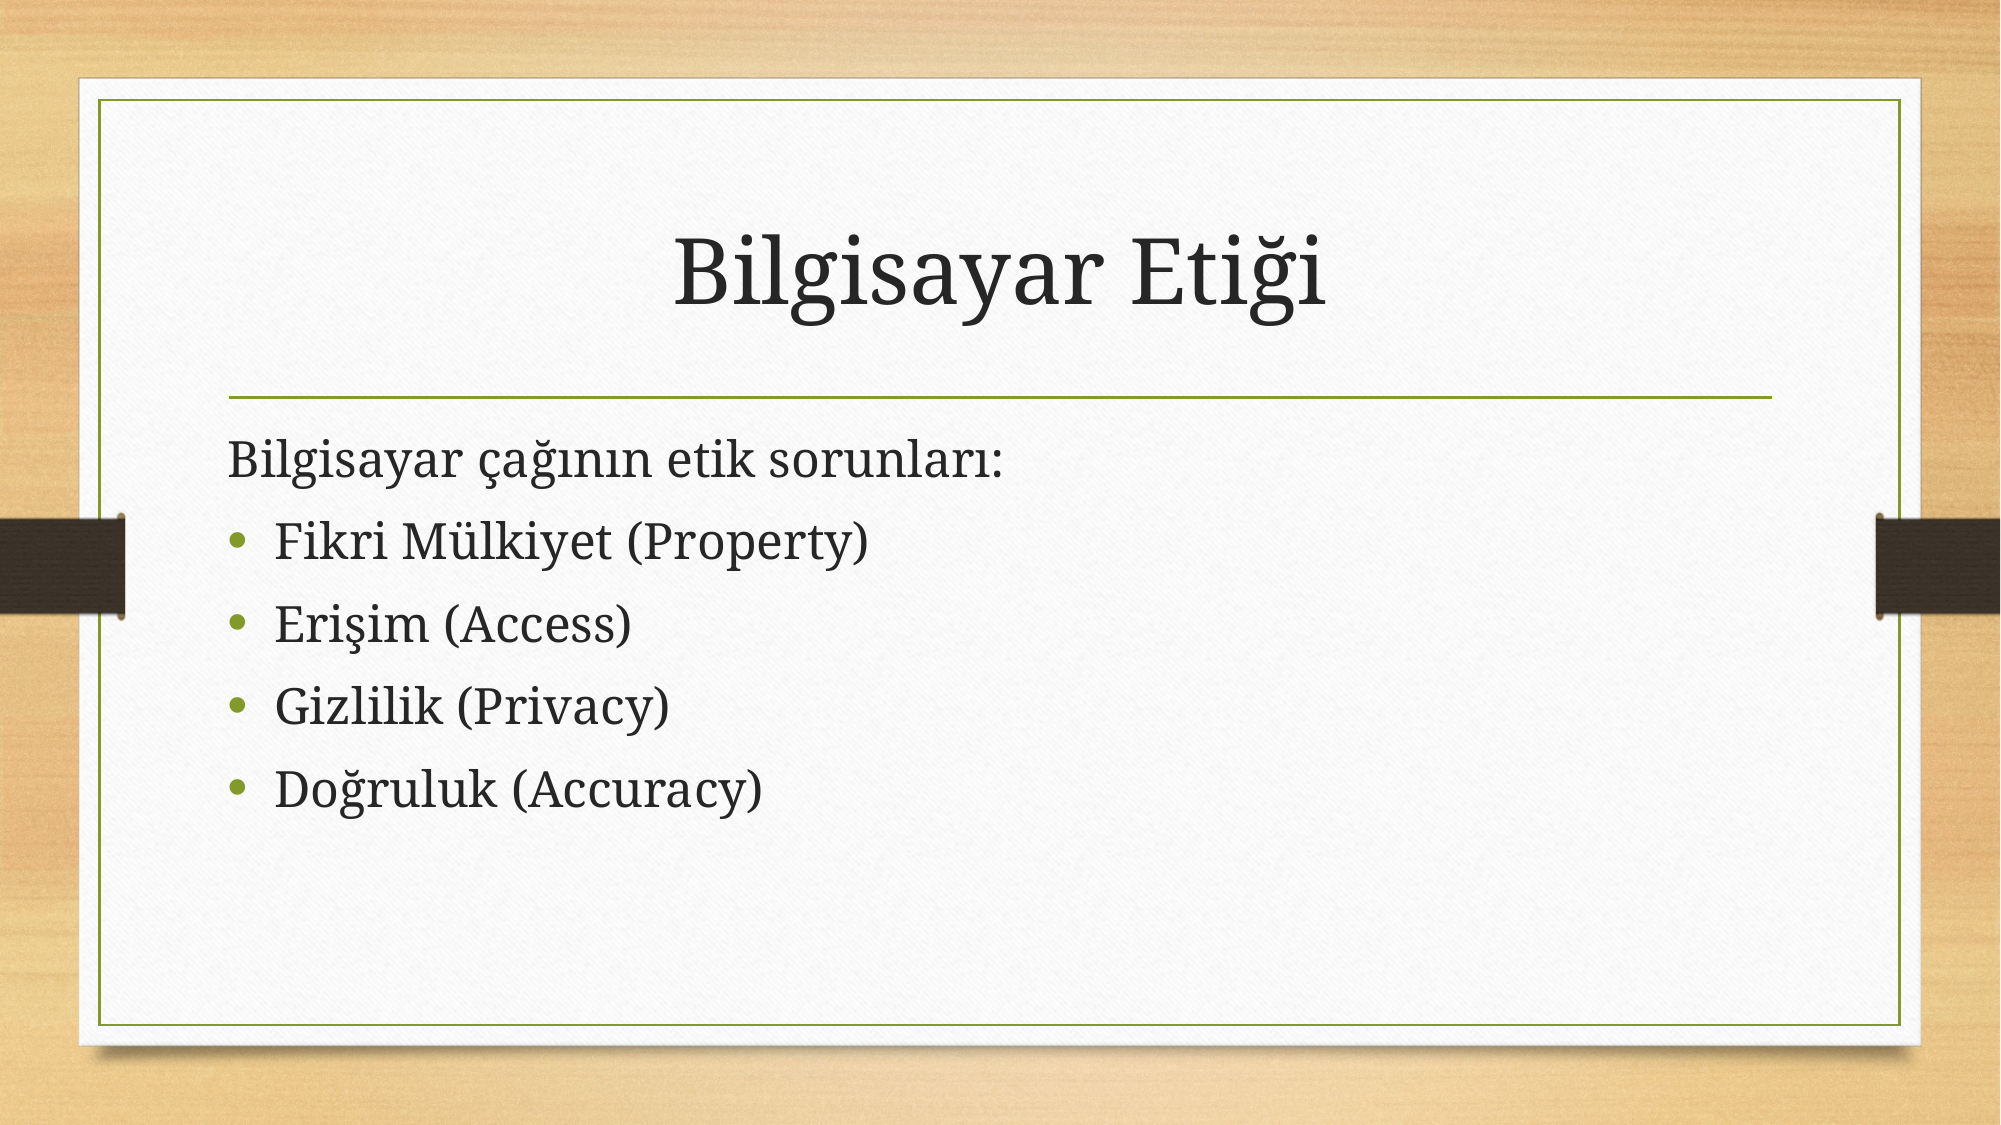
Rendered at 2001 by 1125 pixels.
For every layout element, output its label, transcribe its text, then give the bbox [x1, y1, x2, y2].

title Bilgisayar Etiği [212, 161, 1788, 375]
list Bilgisayar çağının etik sorunları: Fikri Mülkiyet (Property) Erişim (Access) Gizlilik (Privacy) Doğruluk (Accuracy) [212, 419, 1788, 964]
picture [0, 0, 2001, 1125]
